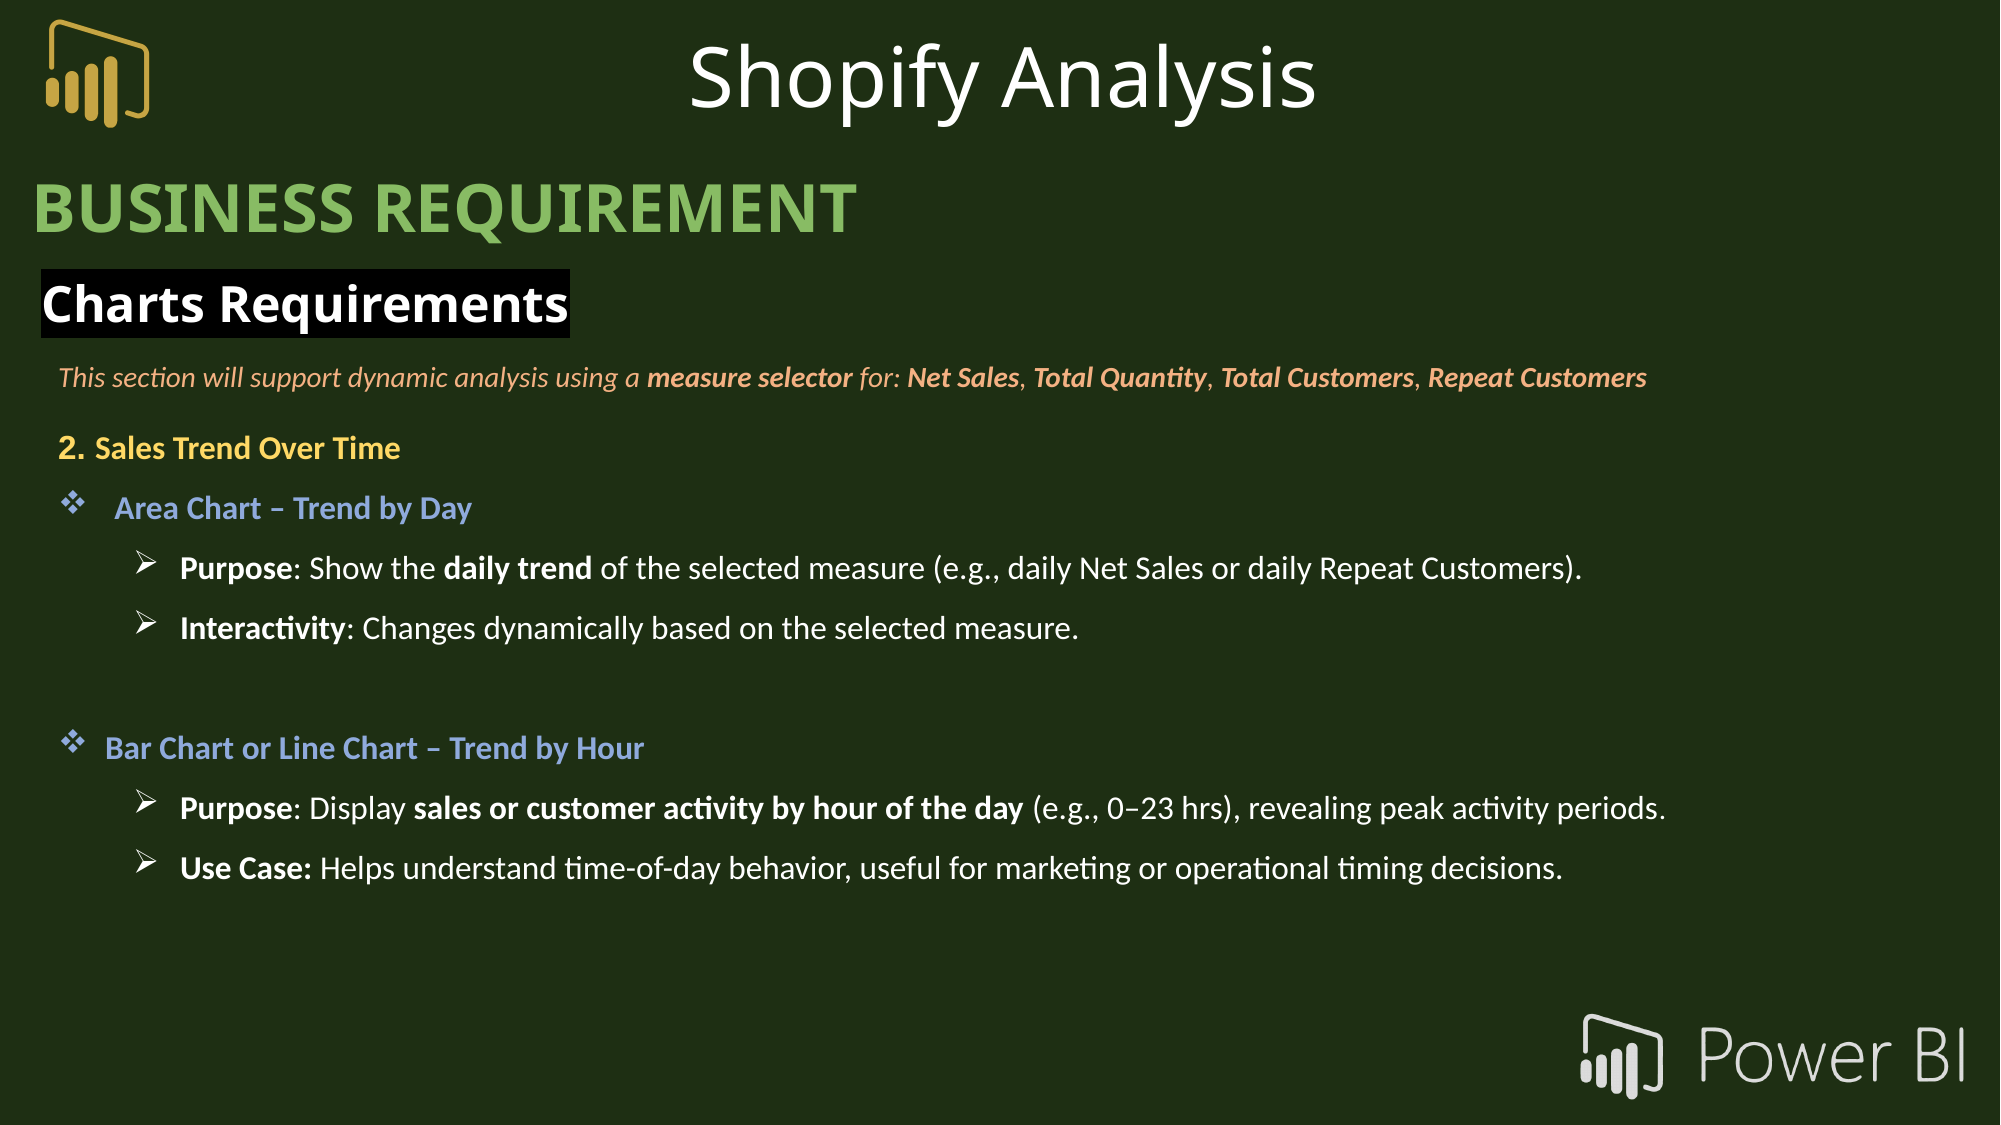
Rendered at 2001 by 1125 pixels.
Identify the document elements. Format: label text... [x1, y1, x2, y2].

text_box 2. Sales Trend Over Time Area Chart – Trend by Day Purpose: Show the daily trend of the selected measure (e.g., daily Net Sales or daily Repeat Customers). Interactivity: Changes dynamically based on the selected measure. Bar Chart or Line Chart – Trend by Hour Purpose: Display sales or customer activity by hour of the day (e.g., 0–23 hrs), revealing peak activity periods. Use Case: Helps understand time-of-day behavior, useful for marketing or operational timing decisions. [43, 419, 1750, 929]
text_box Charts Requirements [26, 255, 966, 351]
picture [1570, 1003, 1974, 1106]
text_box Shopify Analysis [615, 26, 1393, 122]
text_box This section will support dynamic analysis using a measure selector for: Net Sales, Total Quantity, Total Customers, Repeat Customers [43, 351, 1750, 401]
picture [43, 19, 152, 129]
text_box BUSINESS REQUIREMENT [17, 157, 957, 254]
